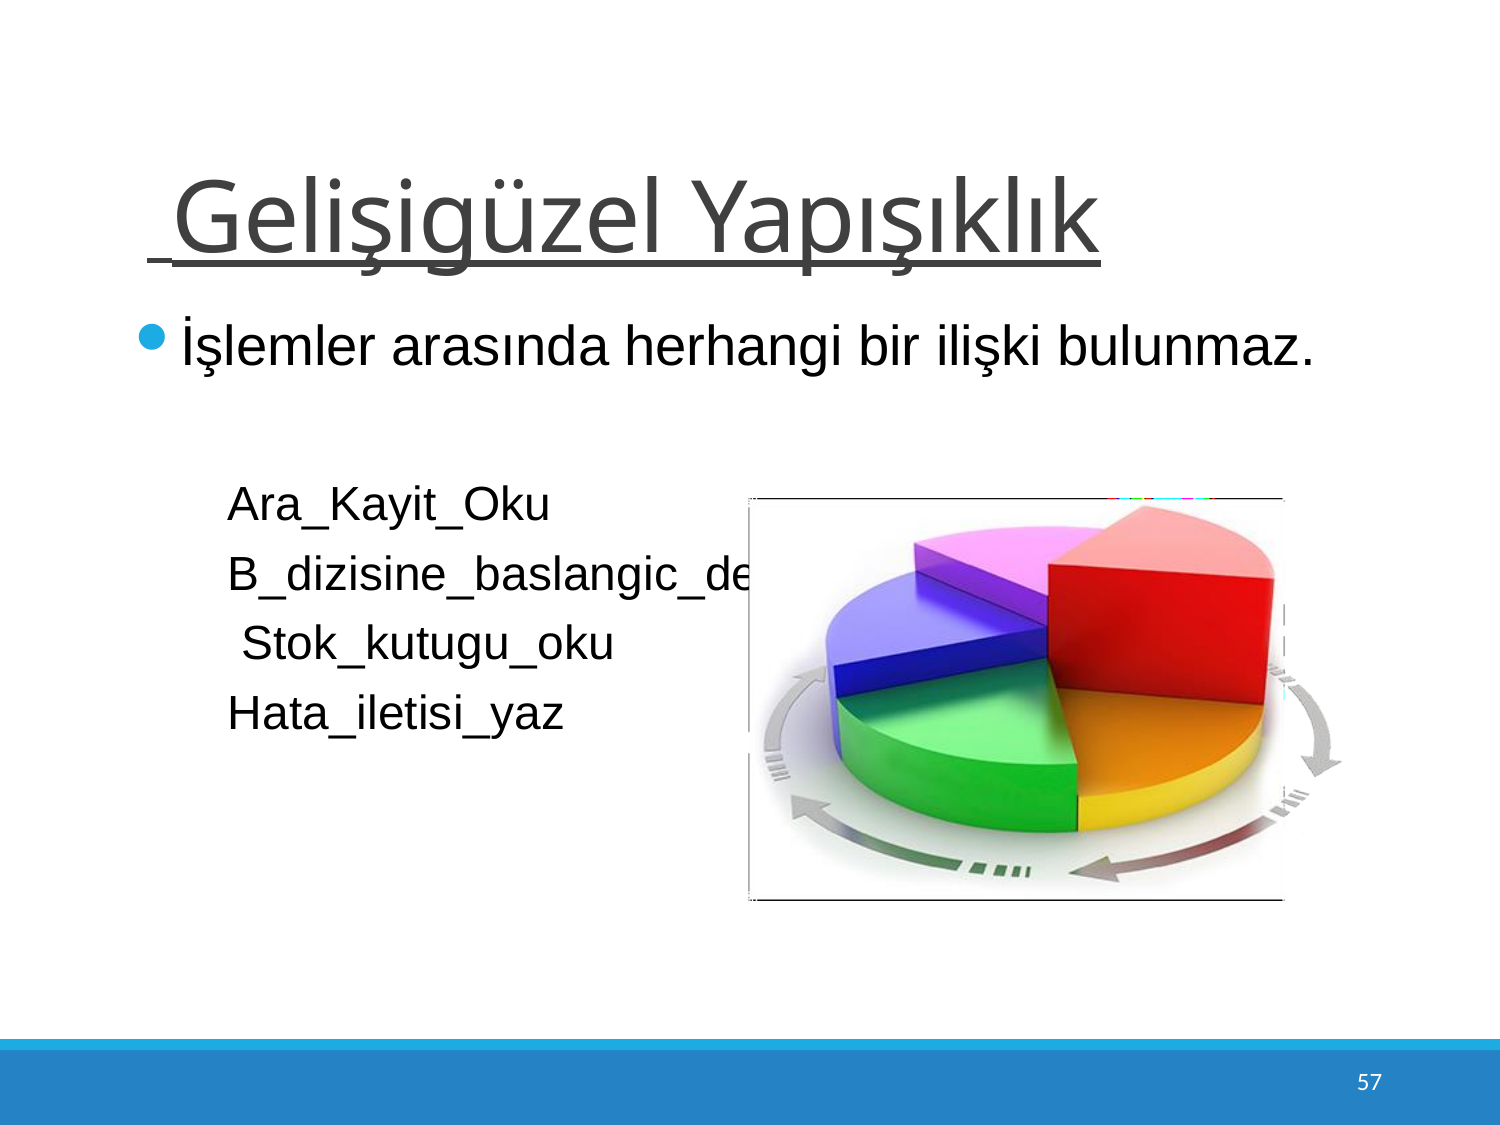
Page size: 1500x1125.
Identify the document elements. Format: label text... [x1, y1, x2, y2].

title Gelişigüzel Yapışıklık [124, 150, 1376, 393]
slide_number 62 [1338, 1069, 1386, 1125]
text_box [748, 498, 1345, 901]
text_box İşlemler arasında herhangi bir ilişki bulunmaz. Ara_Kayit_Oku B_dizisine_baslangic_deger_ata Stok_kutugu_oku Hata_iletisi_yaz [132, 306, 1320, 739]
